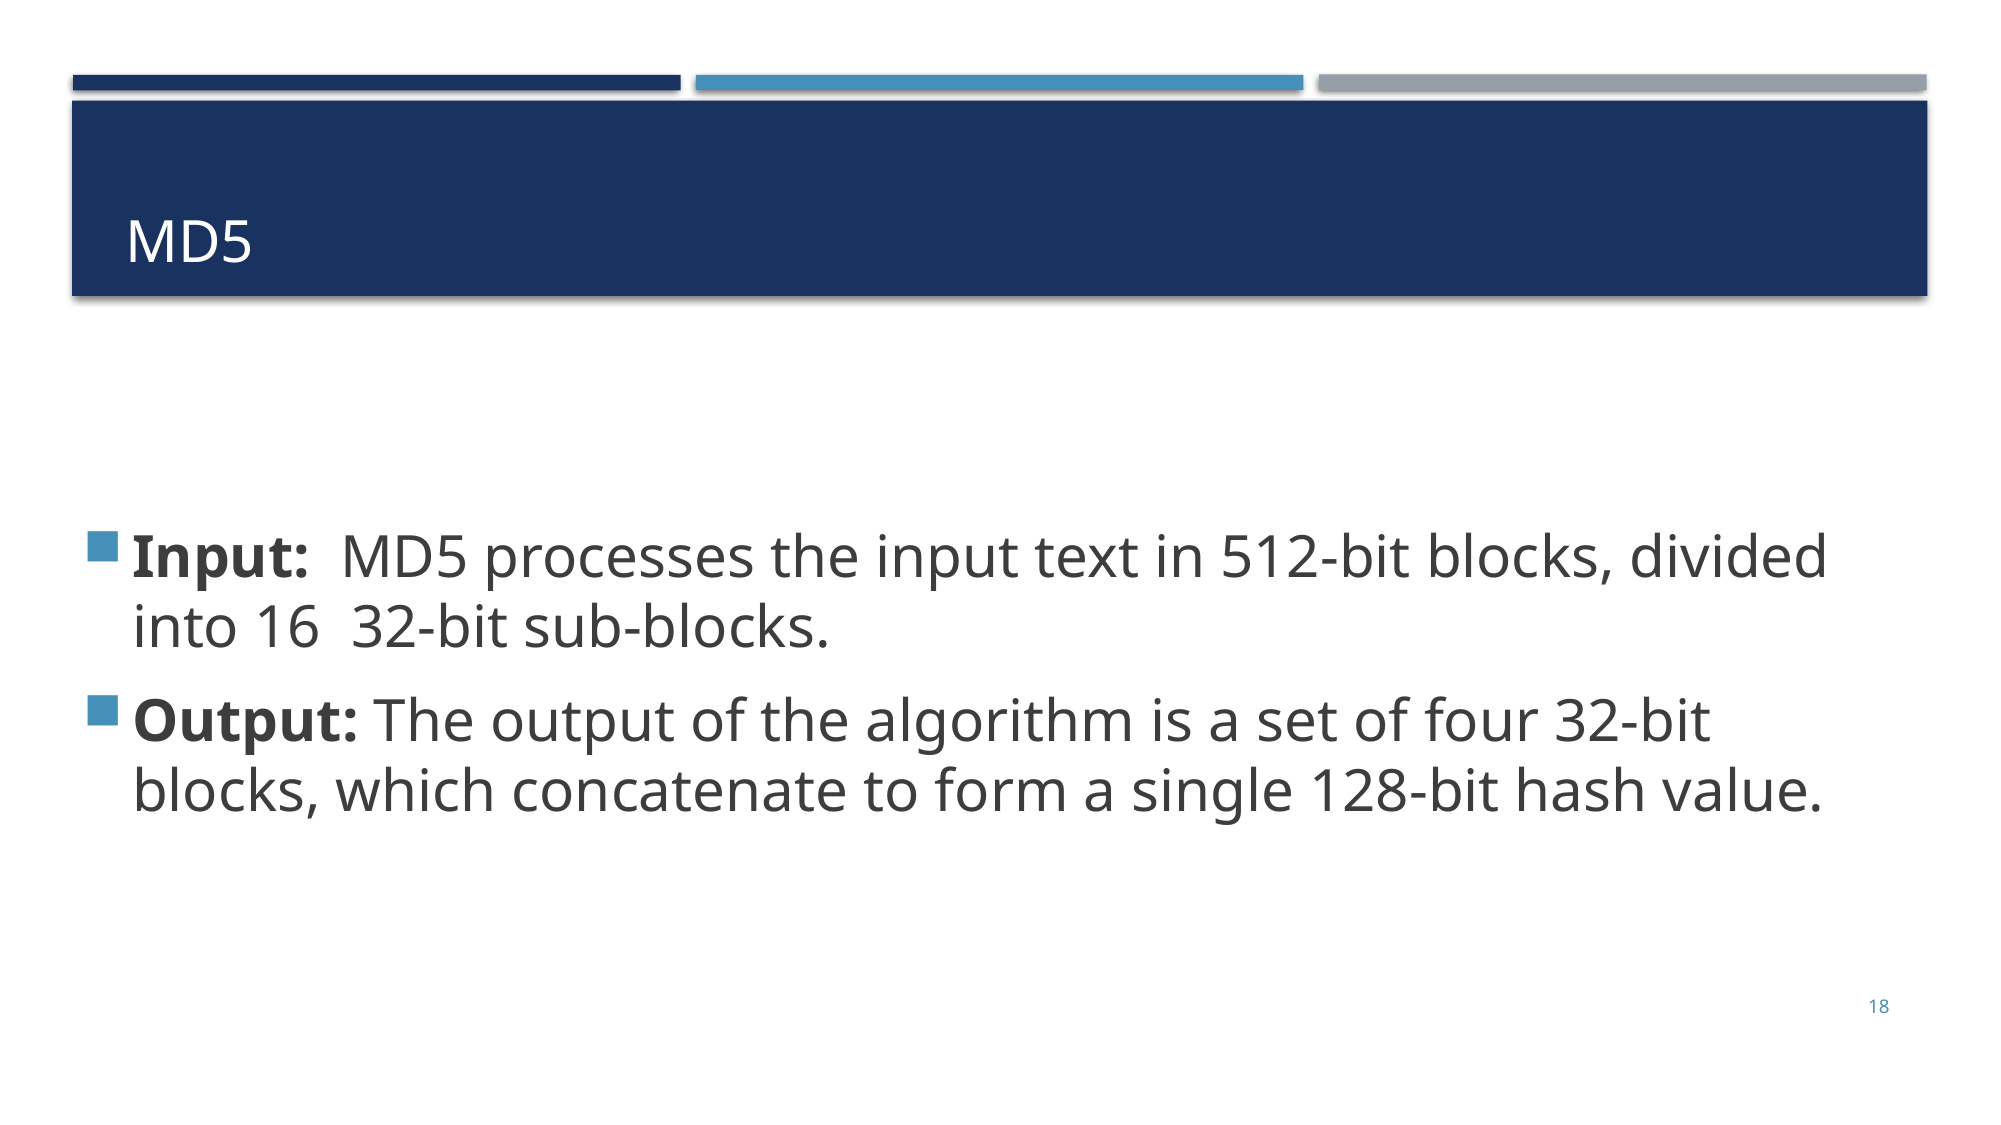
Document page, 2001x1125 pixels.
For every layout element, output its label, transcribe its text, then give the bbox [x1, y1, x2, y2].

title MD5 [95, 115, 1905, 282]
slide_number 18 [1732, 977, 1905, 1037]
list Input: MD5 processes the input text in 512-bit blocks, divided into 16 32-bit sub-blocks. Output: The output of the algorithm is a set of four 32-bit blocks, which concatenate to form a single 128-bit hash value. [67, 357, 1905, 1079]
